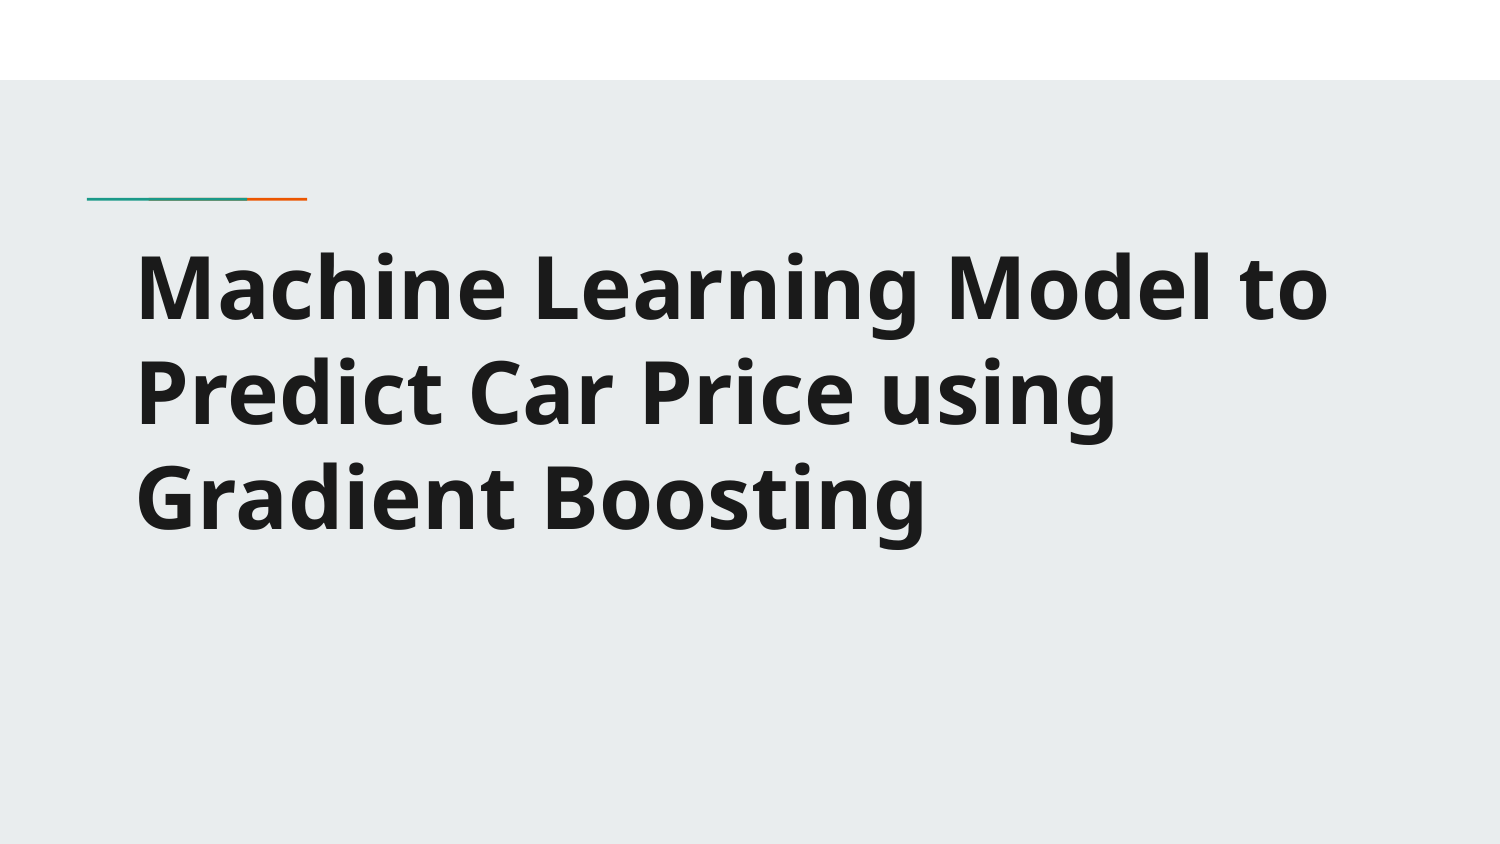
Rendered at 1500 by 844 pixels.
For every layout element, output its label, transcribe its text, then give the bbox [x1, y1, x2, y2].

title Machine Learning Model to Predict Car Price using Gradient Boosting [119, 216, 1381, 490]
